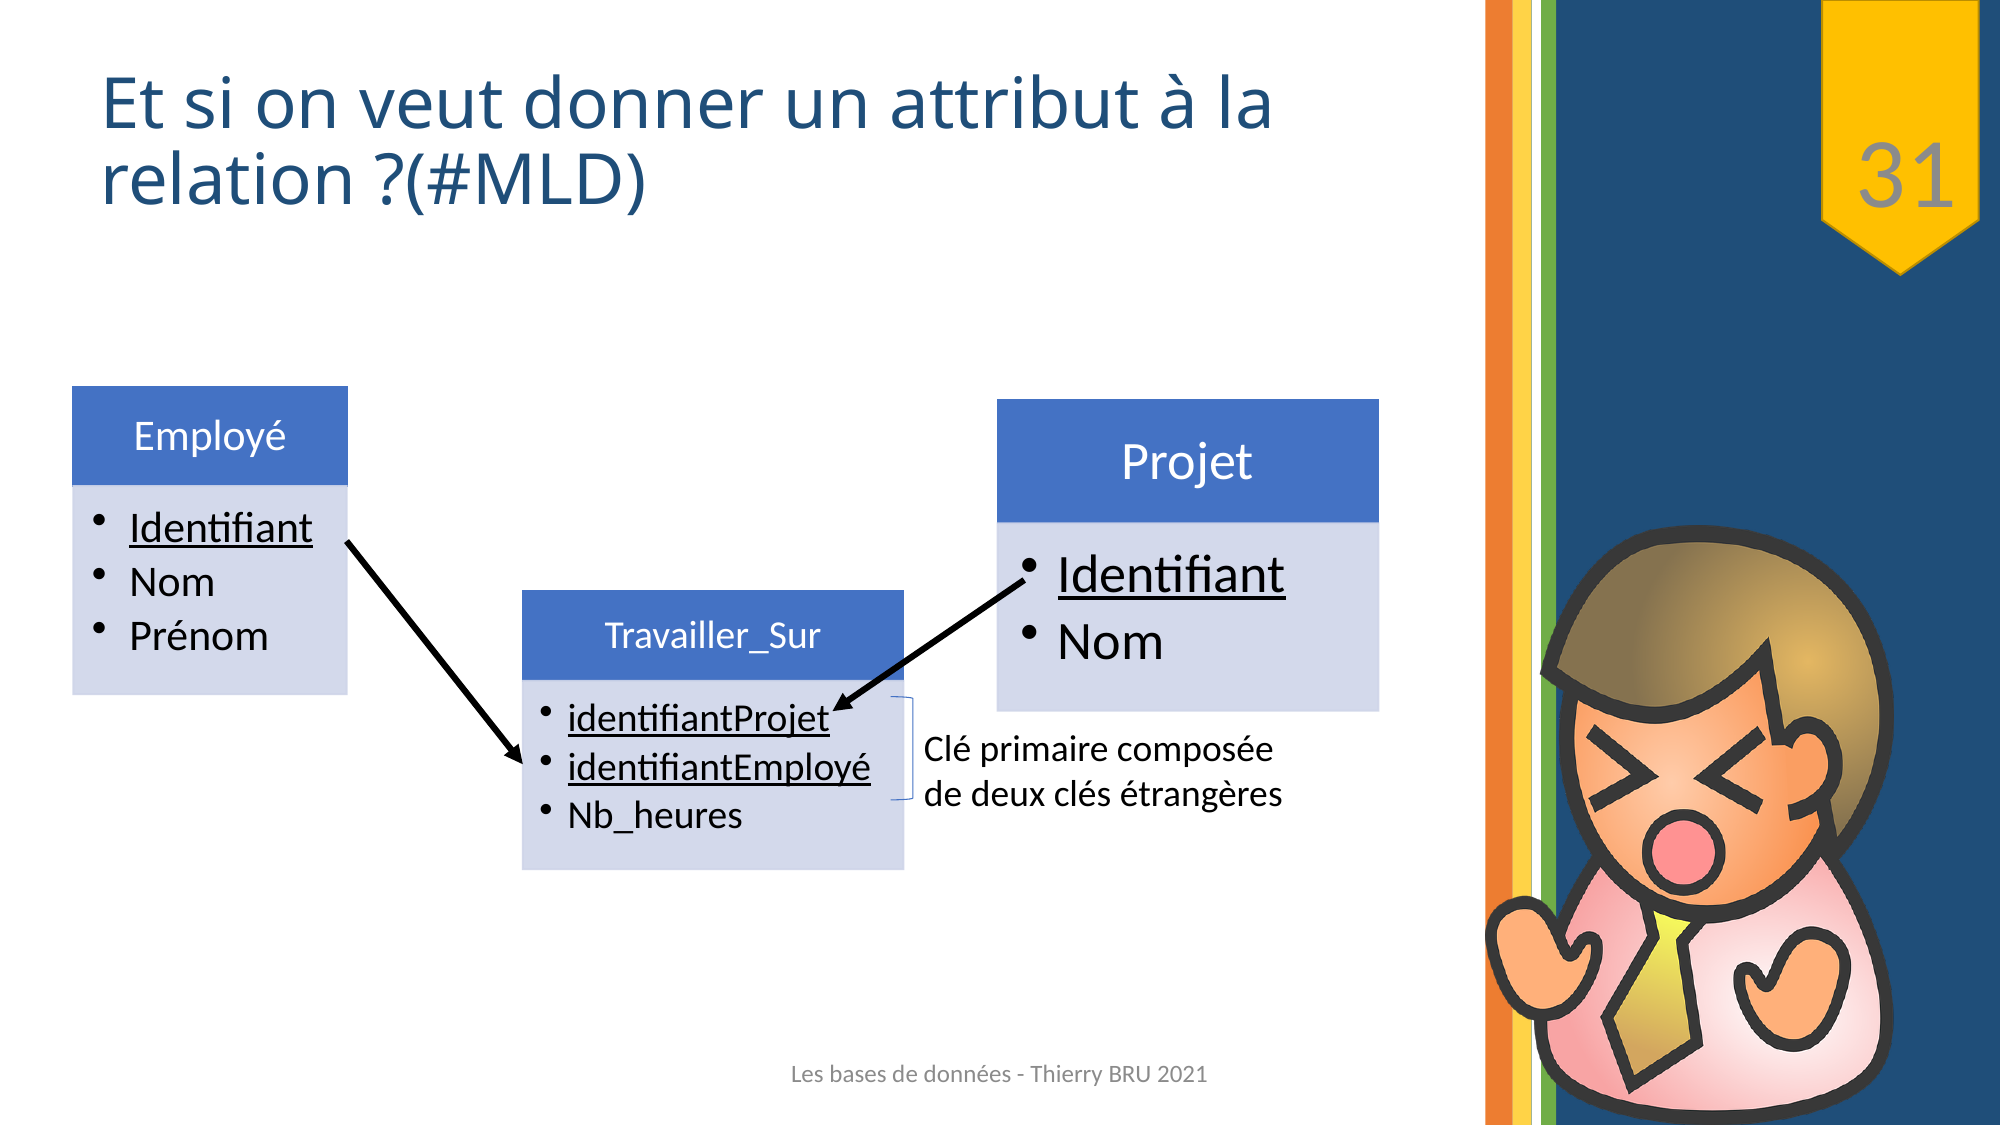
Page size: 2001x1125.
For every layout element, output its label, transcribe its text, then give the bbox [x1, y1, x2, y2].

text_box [832, 579, 1025, 712]
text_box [73, 342, 347, 740]
title Et si on veut donner un attribut à la relation ?(#MLD) [85, 59, 1460, 229]
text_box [346, 541, 523, 765]
text_box Clé primaire composée de deux clés étrangères [909, 716, 1306, 822]
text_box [522, 574, 904, 886]
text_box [1485, 0, 2000, 1125]
picture [1485, 525, 1894, 1125]
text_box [997, 399, 1379, 712]
footer Les bases de données - Thierry BRU 2021 [662, 1042, 1338, 1103]
text_box [904, 712, 914, 800]
